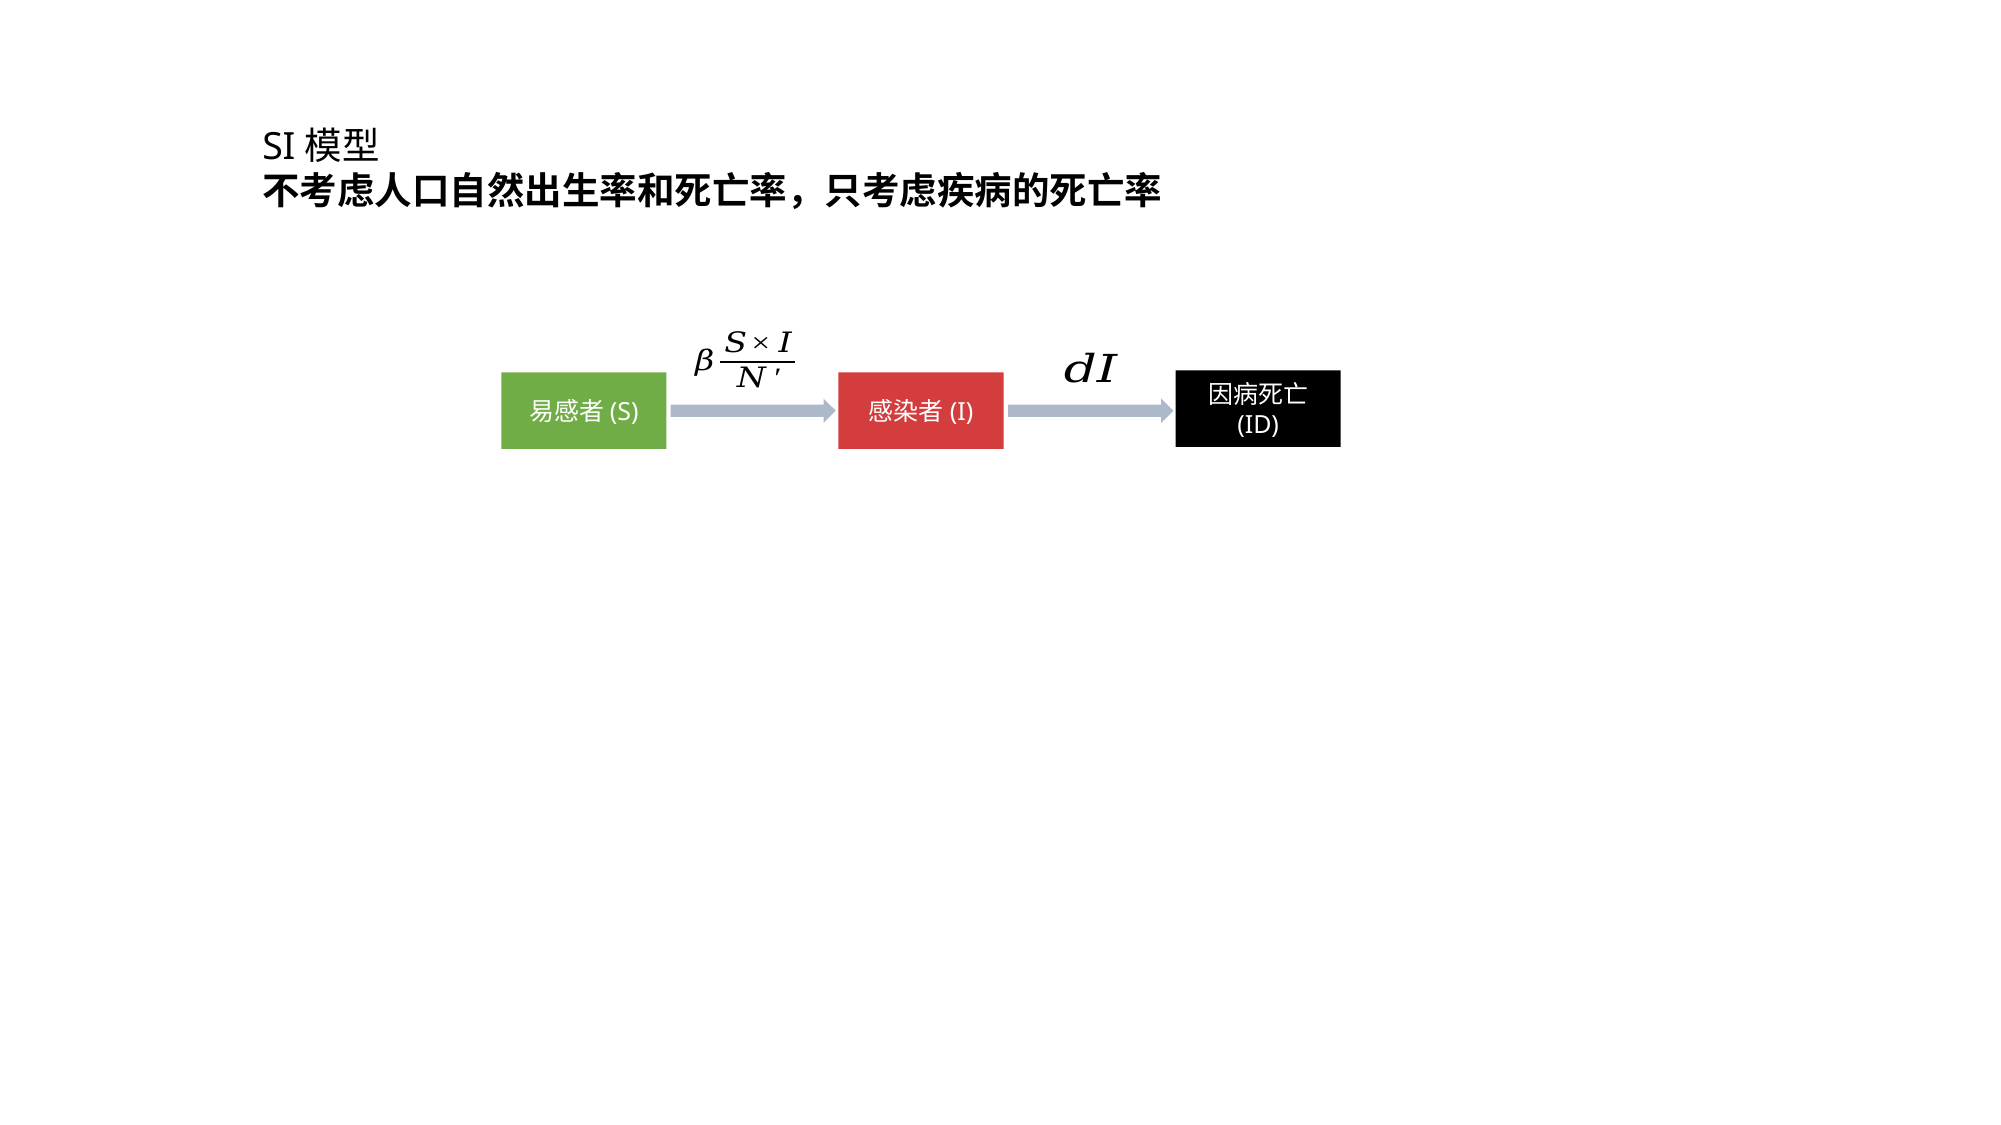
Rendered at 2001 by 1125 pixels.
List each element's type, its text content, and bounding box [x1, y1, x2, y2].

text_box [1007, 396, 1175, 426]
text_box SI模型 不考虑人口自然出生率和死亡率，只考虑疾病的死亡率 [247, 114, 1680, 219]
text_box 因病死亡 (ID) [1175, 369, 1342, 448]
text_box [501, 327, 1004, 450]
